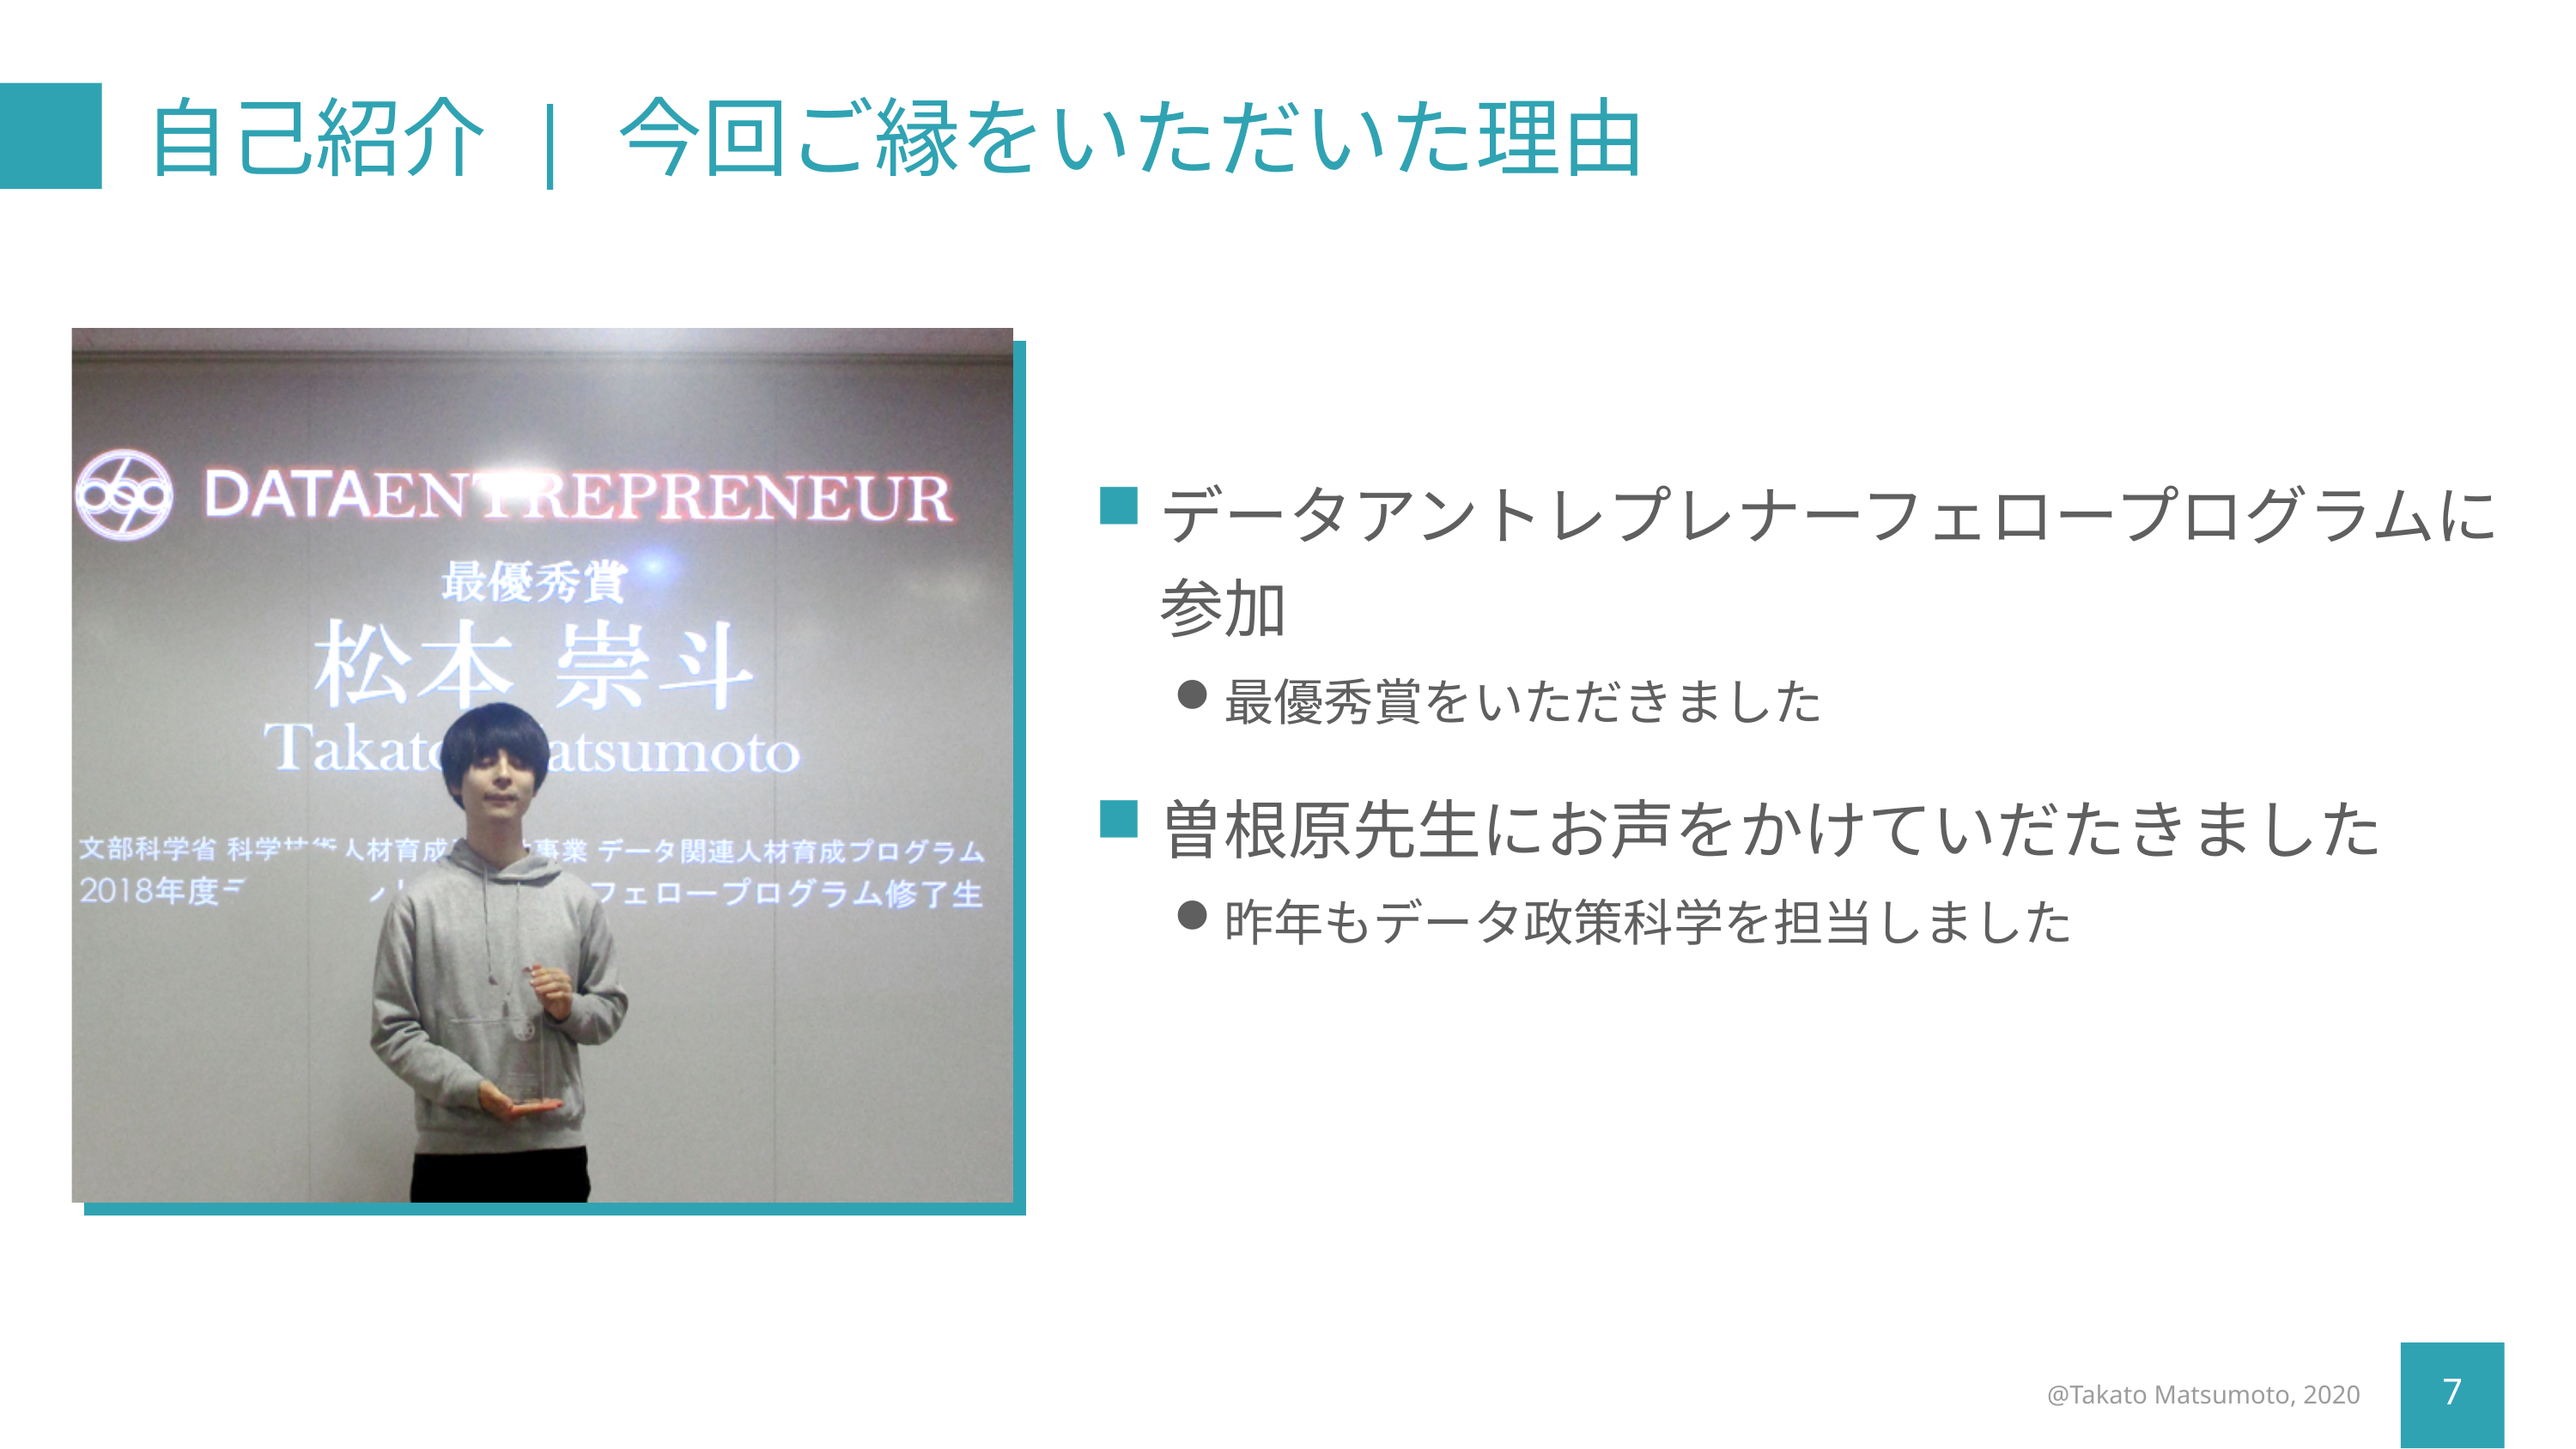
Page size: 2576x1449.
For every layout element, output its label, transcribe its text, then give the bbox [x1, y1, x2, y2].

title 自己紹介 | 今回ご縁をいただいた理由 [131, 66, 2482, 219]
footer @Takato Matsumoto, 2020 [1504, 1355, 2374, 1433]
picture [71, 328, 1013, 1203]
slide_number 7 [2400, 1355, 2505, 1433]
text_box データアントレプレナーフェロープログラムに参加 最優秀賞をいただきました 曽根原先生にお声をかけていだたきました 昨年もデータ政策科学を担当しました [1082, 336, 2547, 1211]
